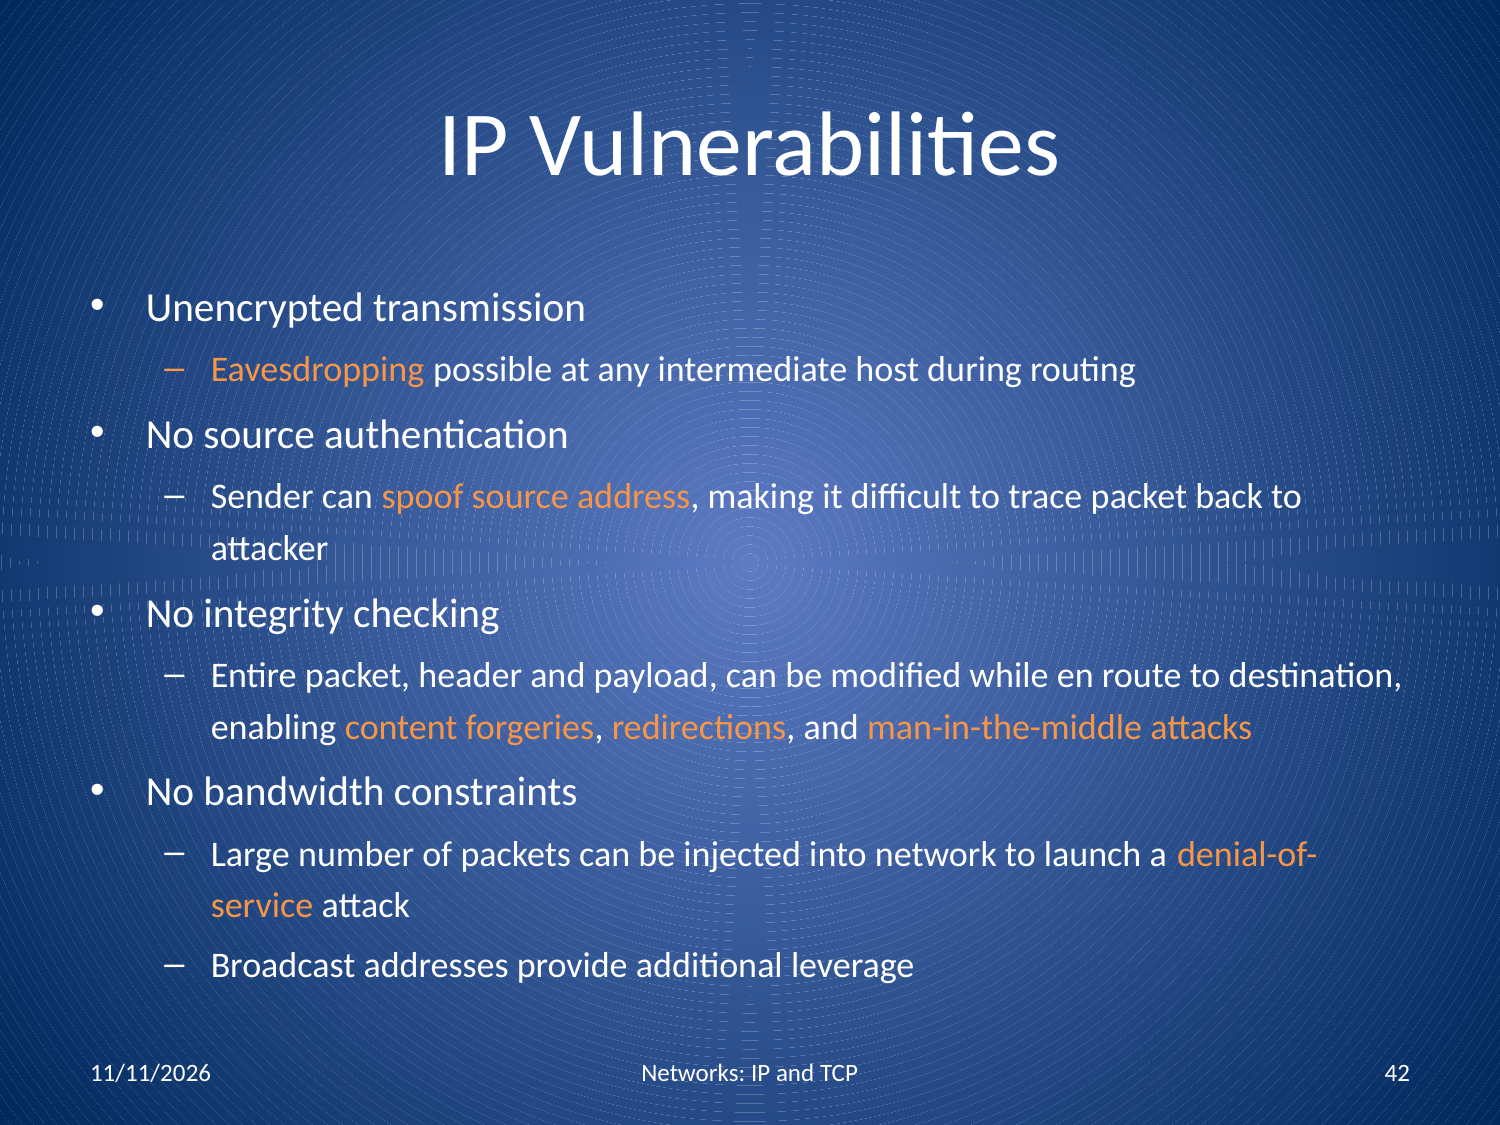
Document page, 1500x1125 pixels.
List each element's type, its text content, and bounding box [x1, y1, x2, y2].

slide_number 42 [1074, 1042, 1425, 1103]
list Unencrypted transmission Eavesdropping possible at any intermediate host during routing No source authentication Sender can spoof source address, making it difficult to trace packet back to attacker No integrity checking Entire packet, header and payload, can be modified while en route to destination, enabling content forgeries, redirections, and man-in-the-middle attacks No bandwidth constraints Large number of packets can be injected into network to launch a denial-of-service attack Broadcast addresses provide additional leverage [74, 262, 1426, 1026]
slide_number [75, 1042, 425, 1103]
footer Networks: IP and TCP [512, 1042, 988, 1103]
title IP Vulnerabilities [74, 44, 1426, 233]
